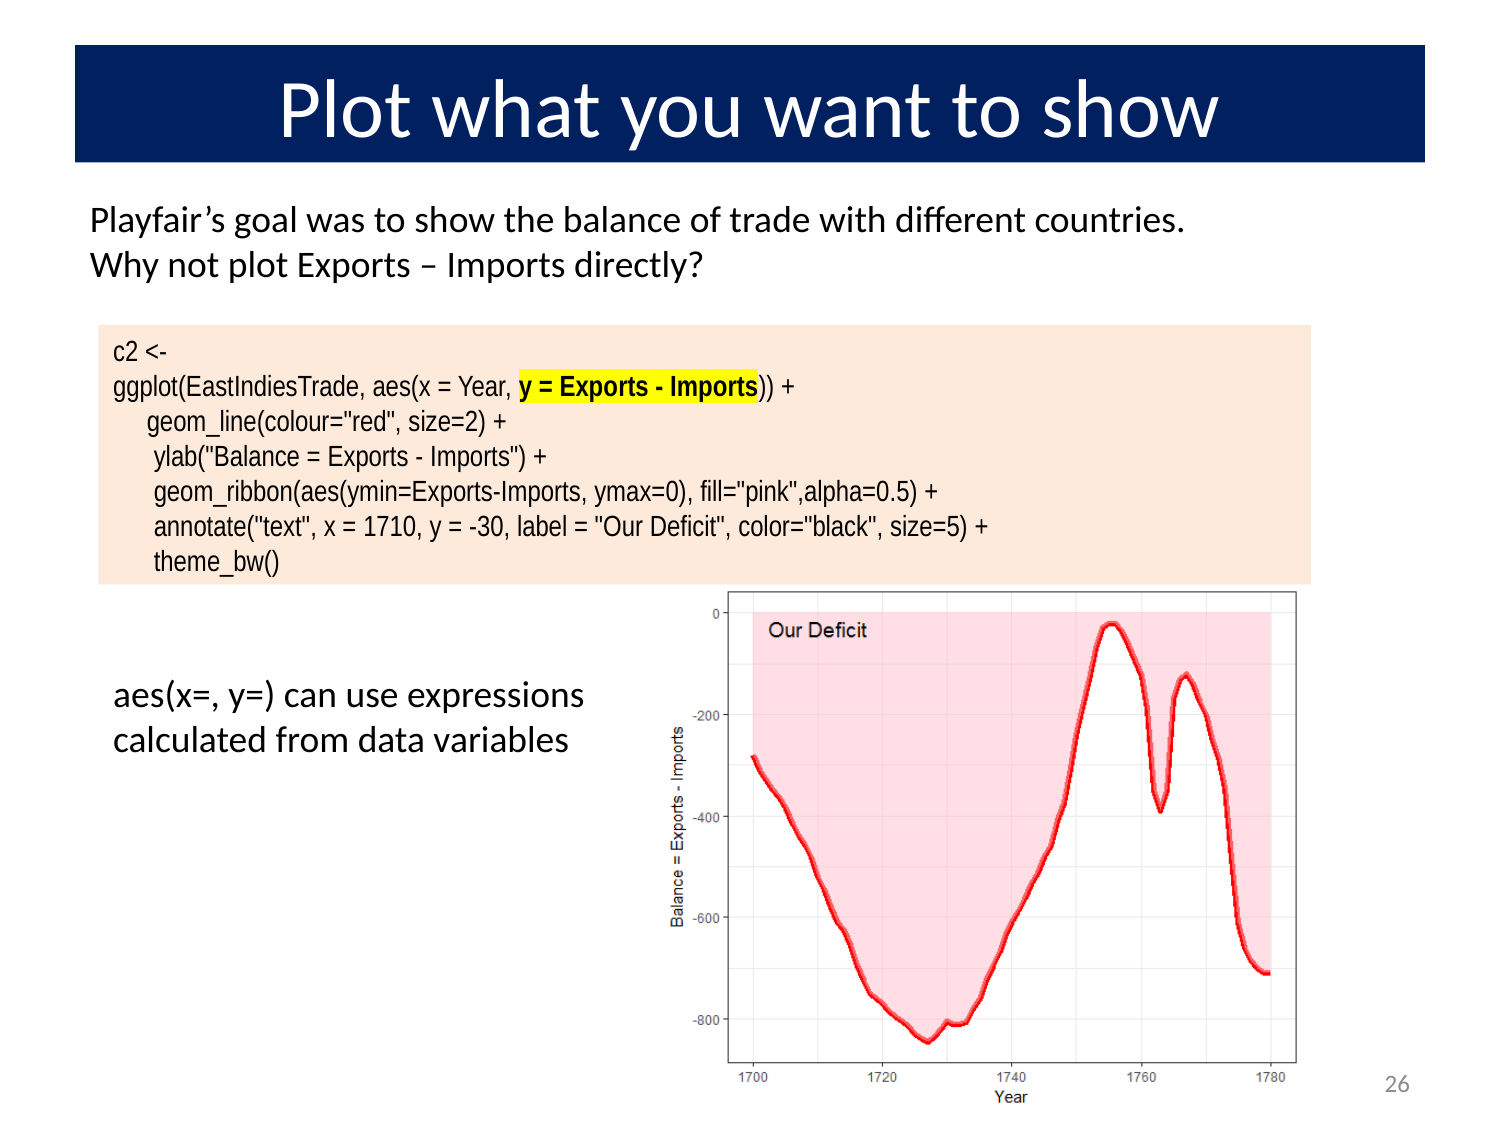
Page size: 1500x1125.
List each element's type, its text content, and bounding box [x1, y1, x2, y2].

picture [662, 587, 1301, 1107]
title Plot what you want to show [75, 45, 1425, 163]
text_box Playfair’s goal was to show the balance of trade with different countries. Why not plot Exports – Imports directly? [74, 187, 1425, 293]
text_box aes(x=, y=) can use expressions calculated from data variables [98, 662, 613, 768]
text_box c2 <- ggplot(EastIndiesTrade, aes(x = Year, y = Exports - Imports)) + geom_line(colour="red", size=2) + ylab("Balance = Exports - Imports") + geom_ribbon(aes(ymin=Exports-Imports, ymax=0), fill="pink",alpha=0.5) + annotate("text", x = 1710, y = -30, label = "Our Deficit", color="black", size=5) + theme_bw() [98, 324, 1311, 585]
slide_number 26 [1304, 1062, 1425, 1103]
